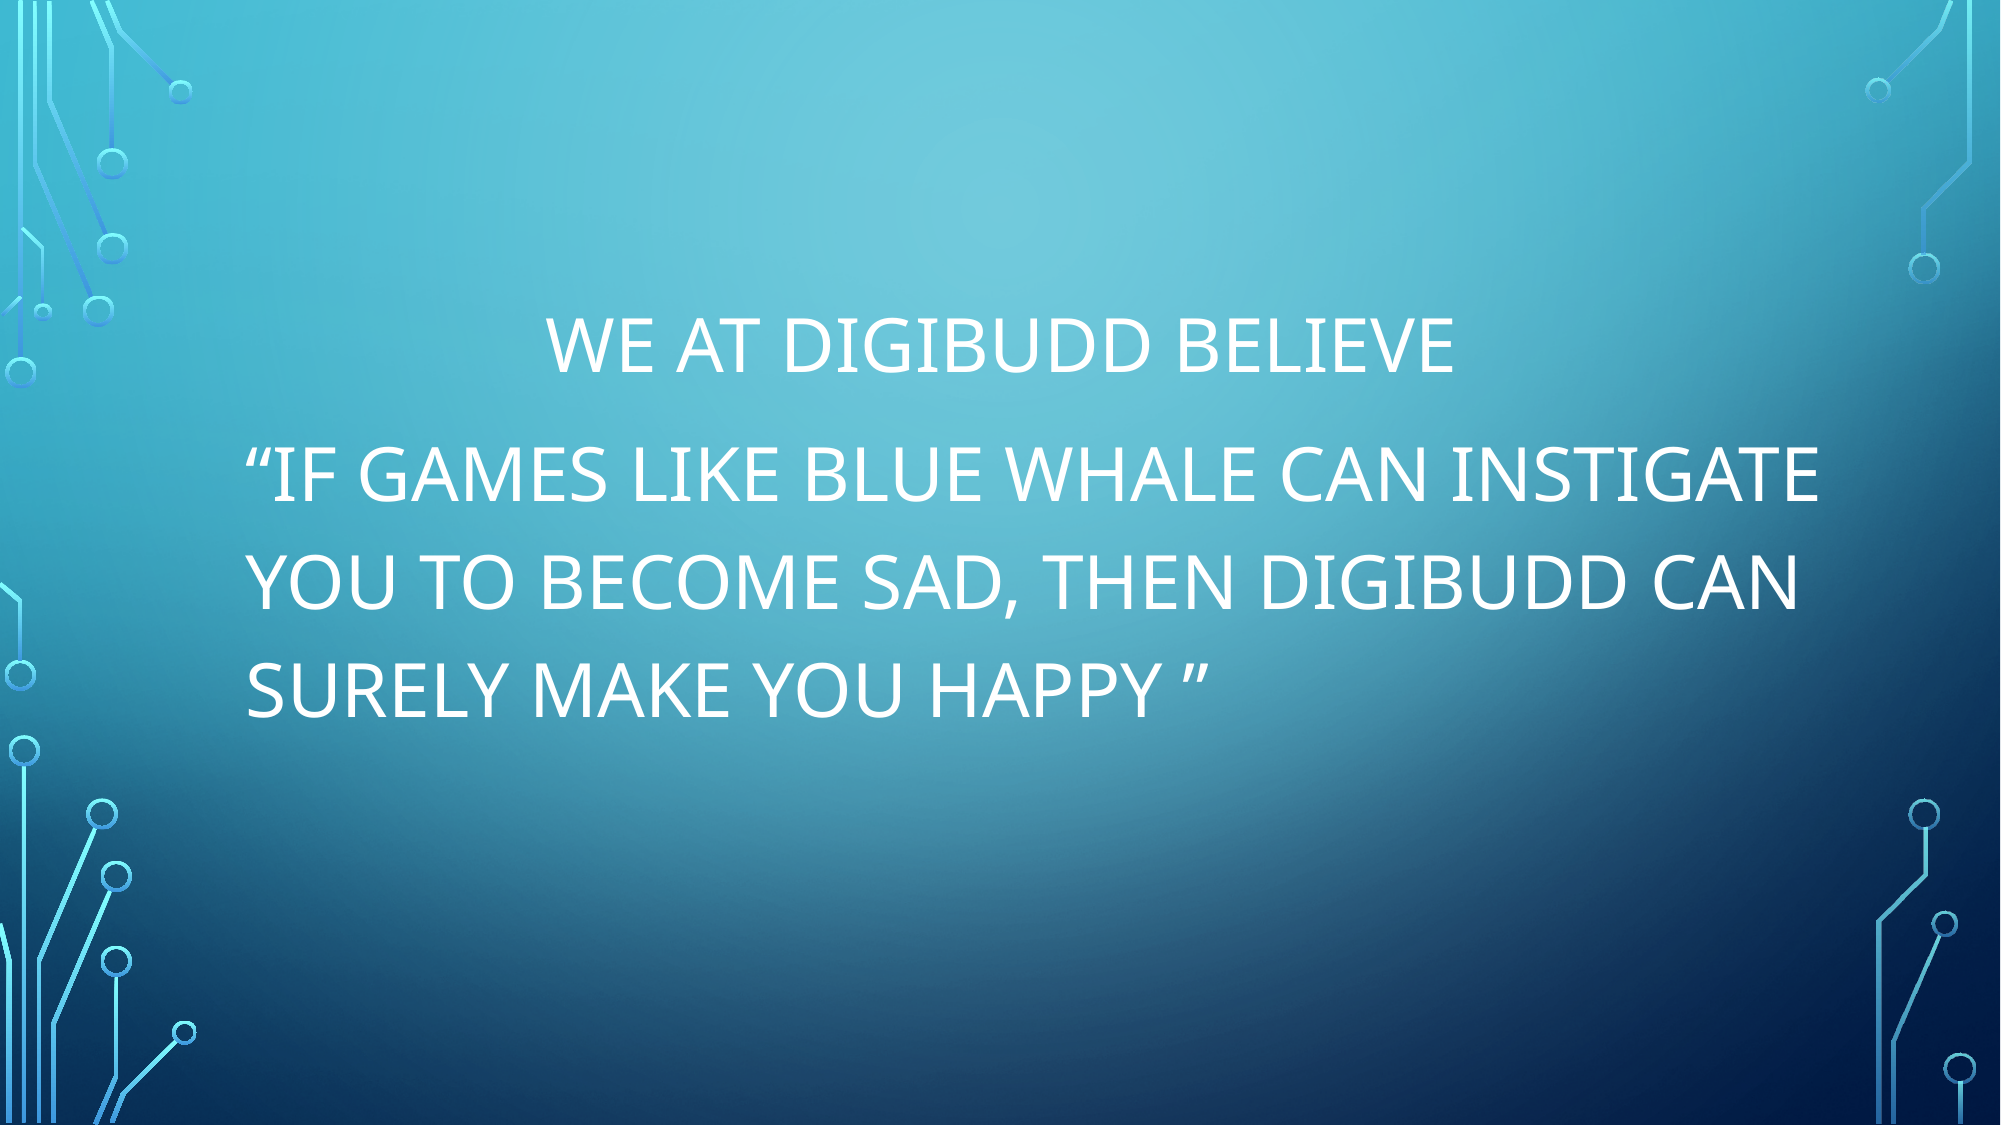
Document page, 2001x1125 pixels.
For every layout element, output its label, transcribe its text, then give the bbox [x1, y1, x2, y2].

list WE AT DIGIBUDD BELIEVE “IF GAMES LIKE BLUE WHALE CAN INSTIGATE YOU TO BECOME SAD, THEN DIGIBUDD CAN SURELY MAKE YOU HAPPY ” [230, 272, 1856, 853]
